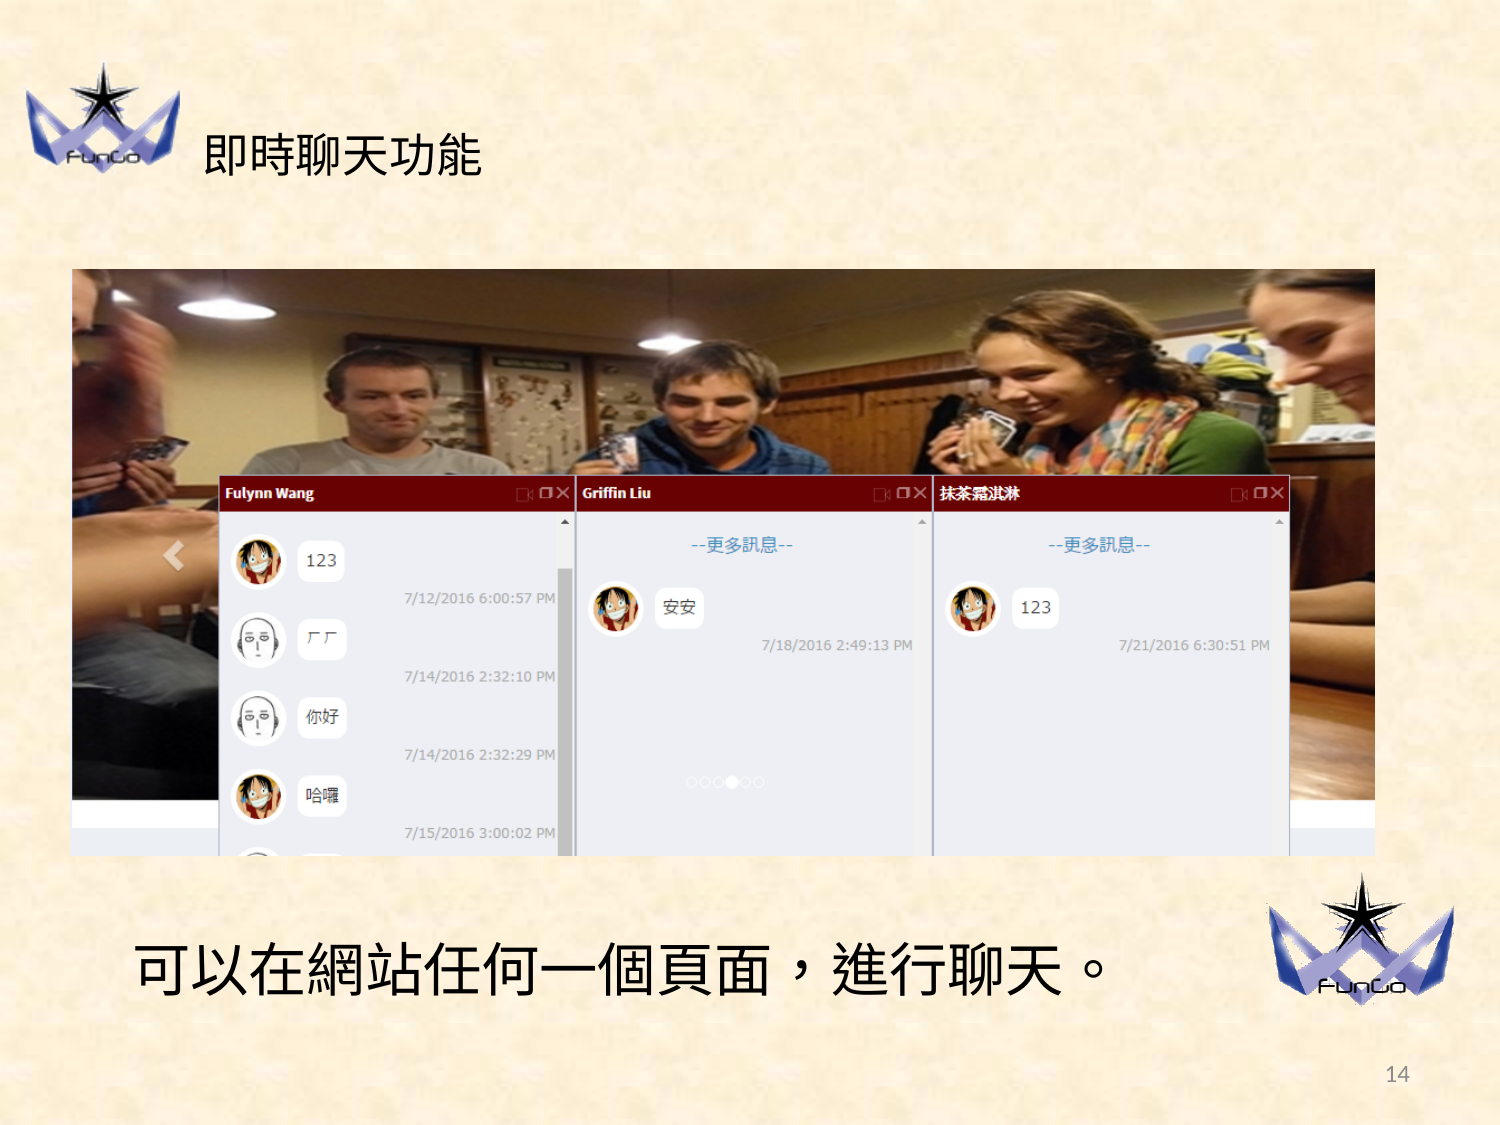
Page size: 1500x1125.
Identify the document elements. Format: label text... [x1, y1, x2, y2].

subtitle 可以在網站任何一個頁面，進行聊天。 [117, 925, 1168, 1125]
title 即時聊天功能 [187, 117, 1463, 247]
picture [0, 0, 1500, 1125]
slide_number 14 [1074, 1042, 1425, 1103]
